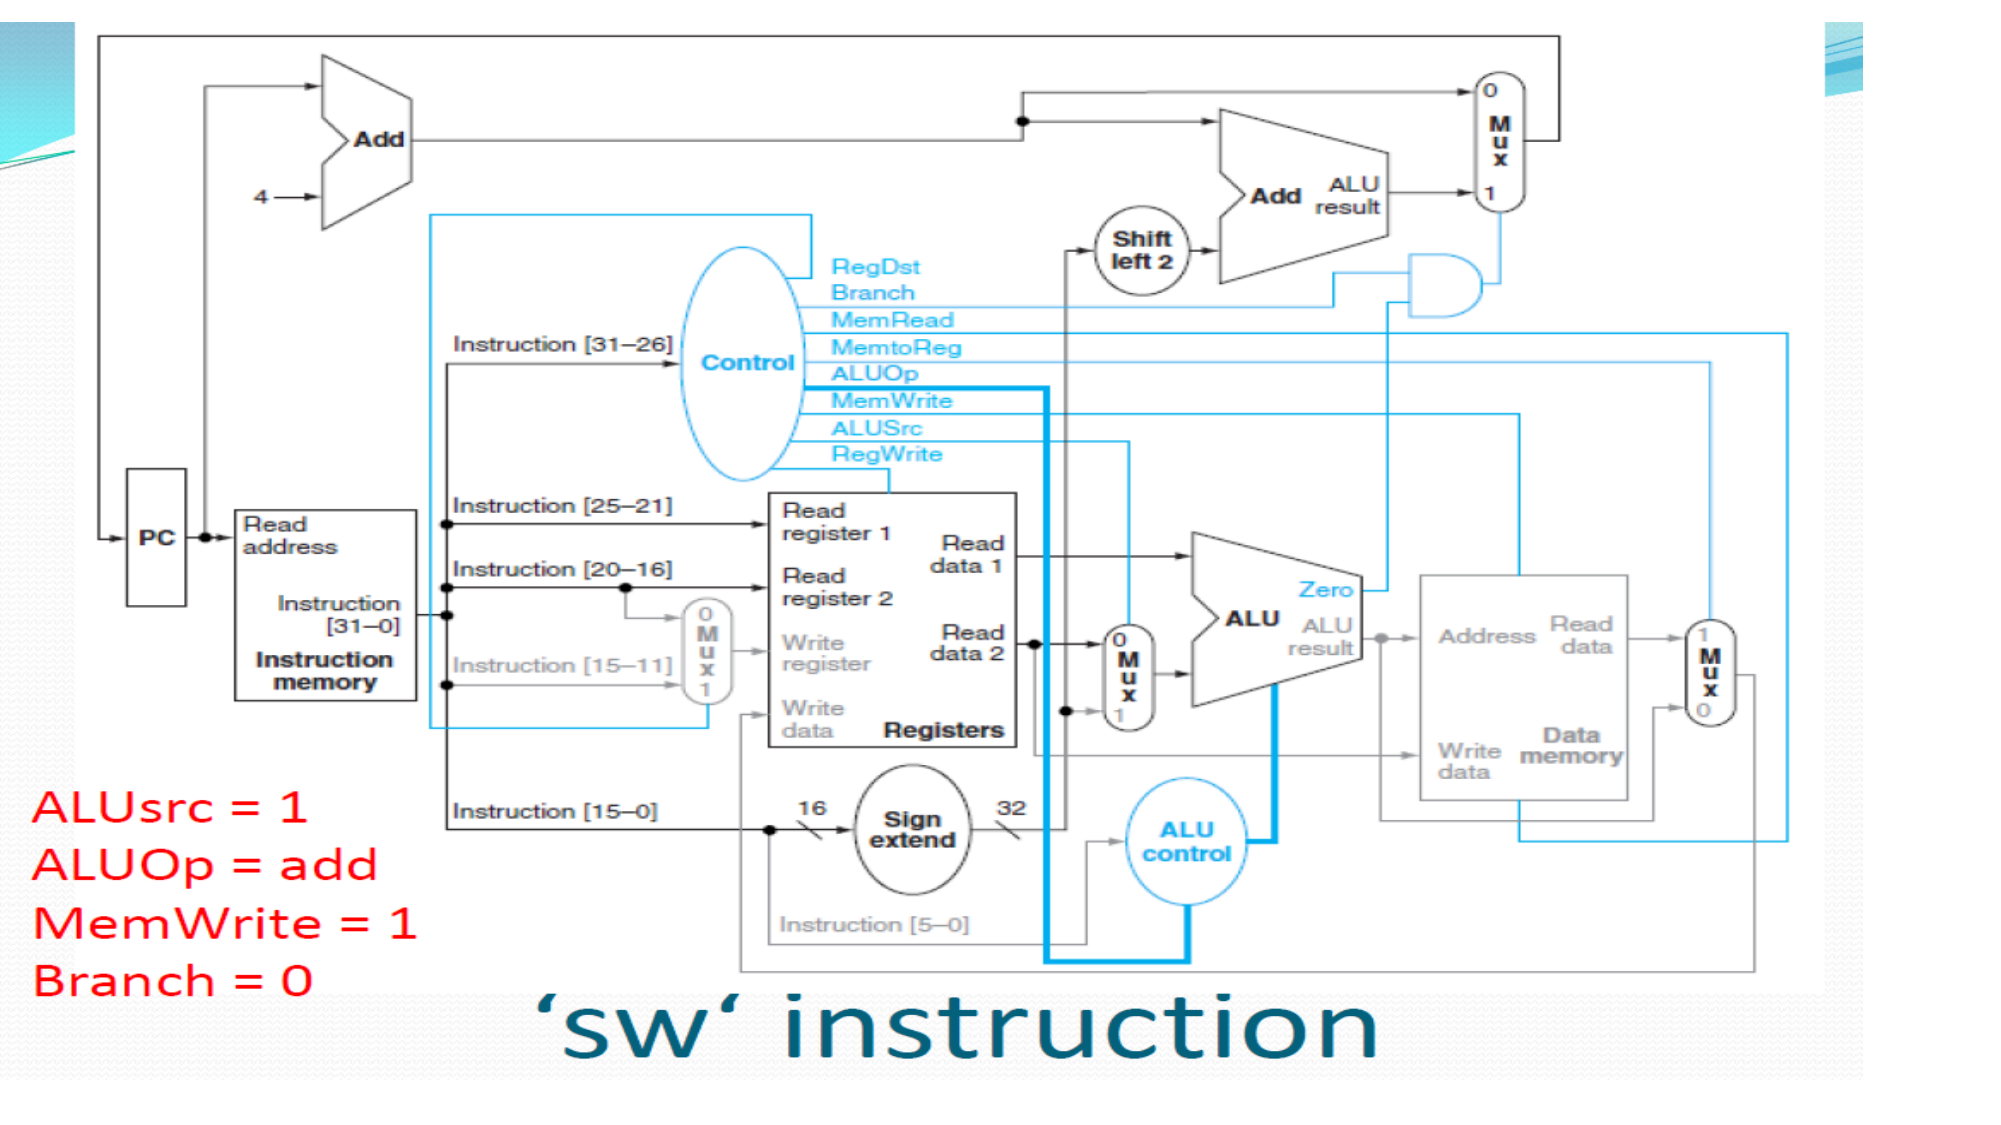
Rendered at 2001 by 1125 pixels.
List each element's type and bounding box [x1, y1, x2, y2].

list [0, 22, 1863, 1080]
